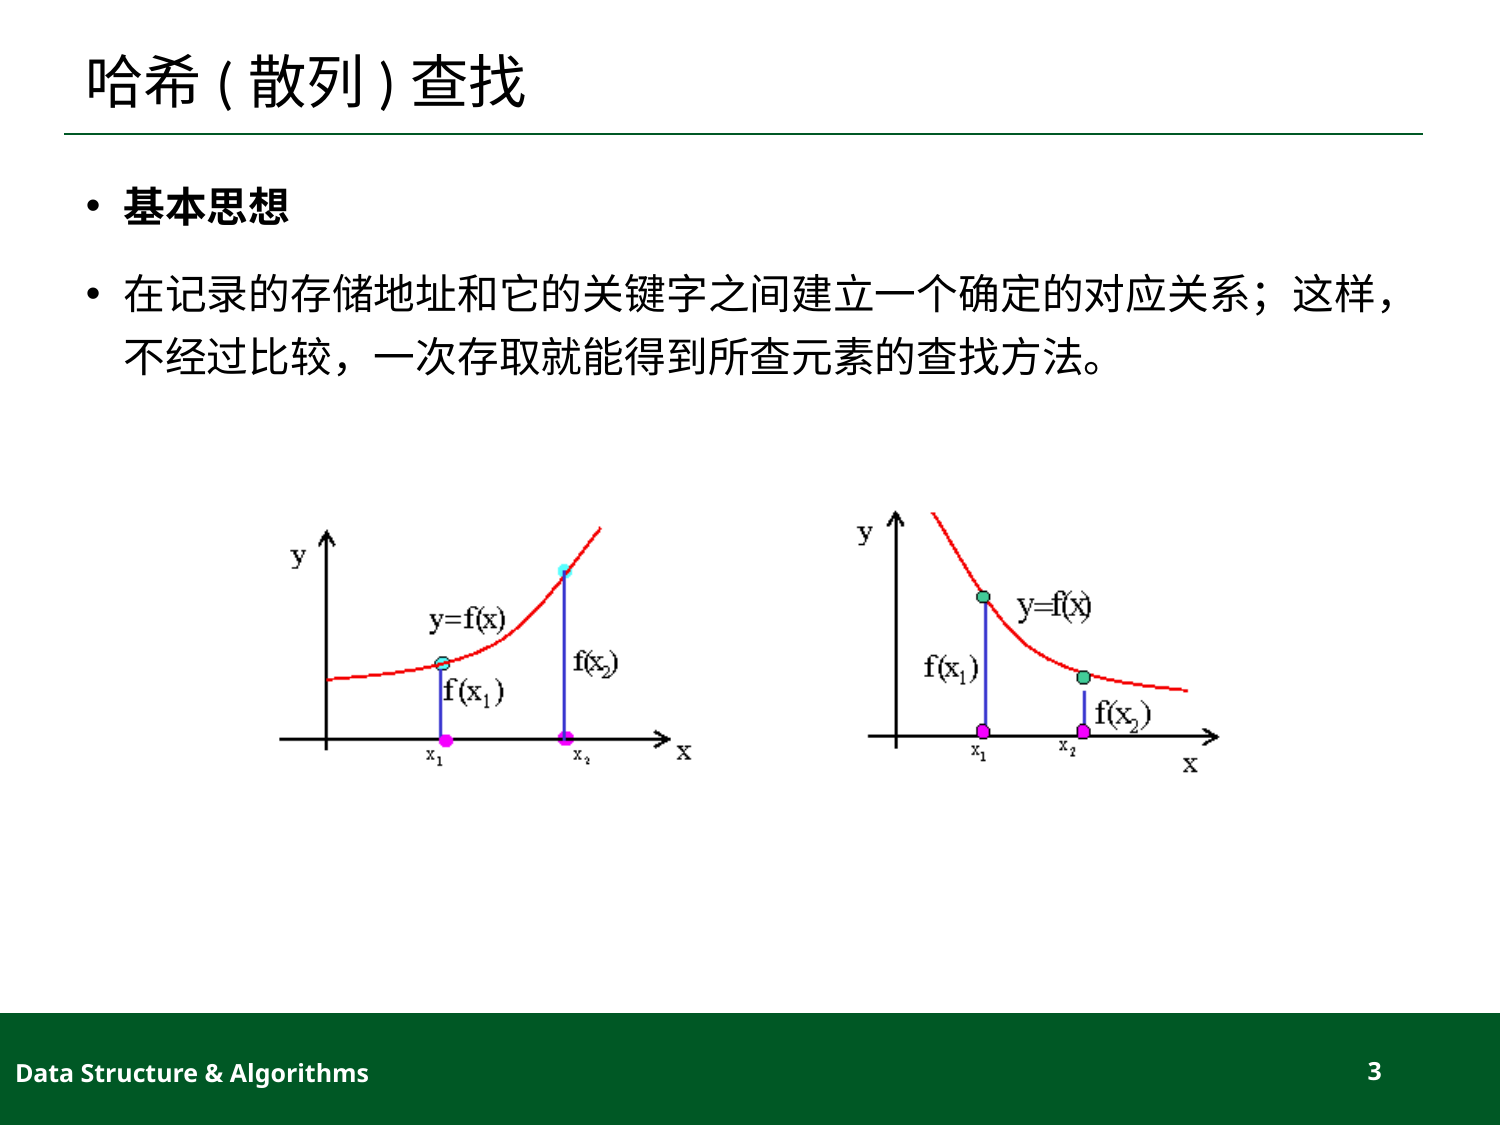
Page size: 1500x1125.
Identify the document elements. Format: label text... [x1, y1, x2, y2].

picture [253, 508, 707, 775]
title 哈希(散列)查找 [70, 34, 1430, 135]
picture [851, 508, 1229, 775]
slide_number 3 [1059, 1042, 1397, 1103]
list 基本思想 在记录的存储地址和它的关键字之间建立一个确定的对应关系；这样，不经过比较，一次存取就能得到所查元素的查找方法。 [70, 160, 1430, 991]
footer Data Structure & Algorithms [0, 1042, 507, 1103]
